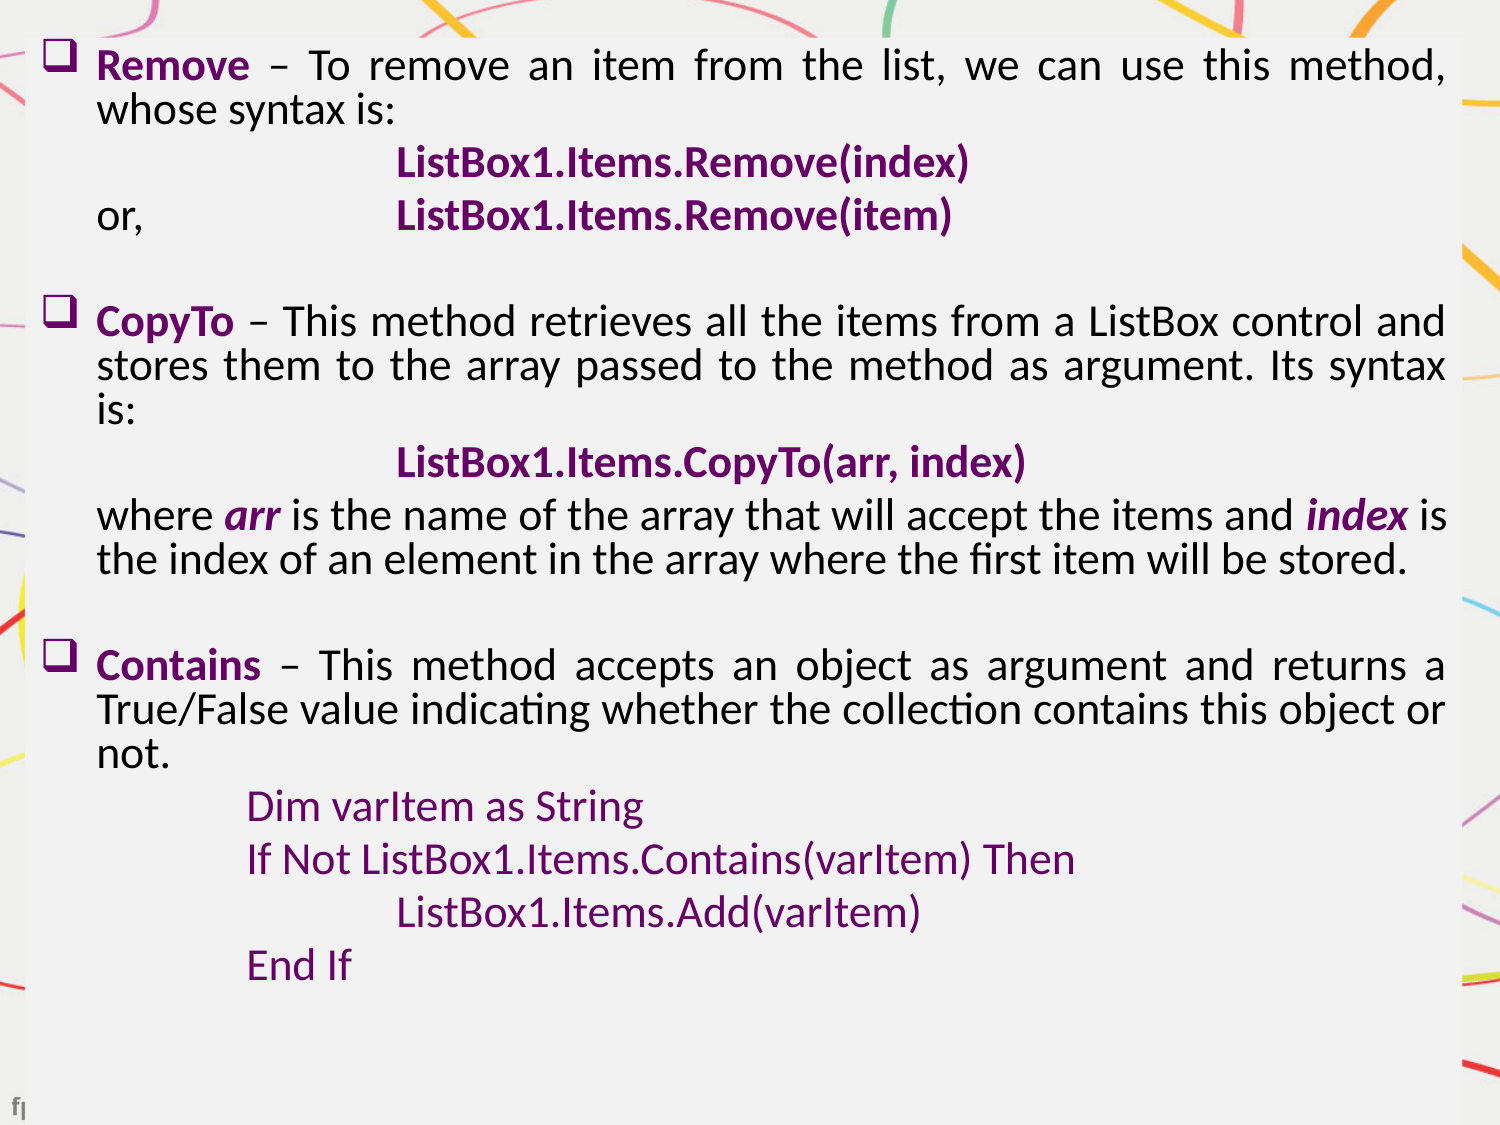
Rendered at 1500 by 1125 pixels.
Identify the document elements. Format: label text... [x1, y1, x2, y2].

picture [0, 0, 1500, 1125]
list Remove – To remove an item from the list, we can use this method, whose syntax is: ListBox1.Items.Remove(index) or, ListBox1.Items.Remove(item) CopyTo – This method retrieves all the items from a ListBox control and stores them to the array passed to the method as argument. Its syntax is: ListBox1.Items.CopyTo(arr, index) where arr is the name of the array that will accept the items and index is the index of an element in the array where the first item will be stored. Contains – This method accepts an object as argument and returns a True/False value indicating whether the collection contains this object or not. Dim varItem as String If Not ListBox1.Items.Contains(varItem) Then ListBox1.Items.Add(varItem) End If [24, 37, 1463, 1125]
